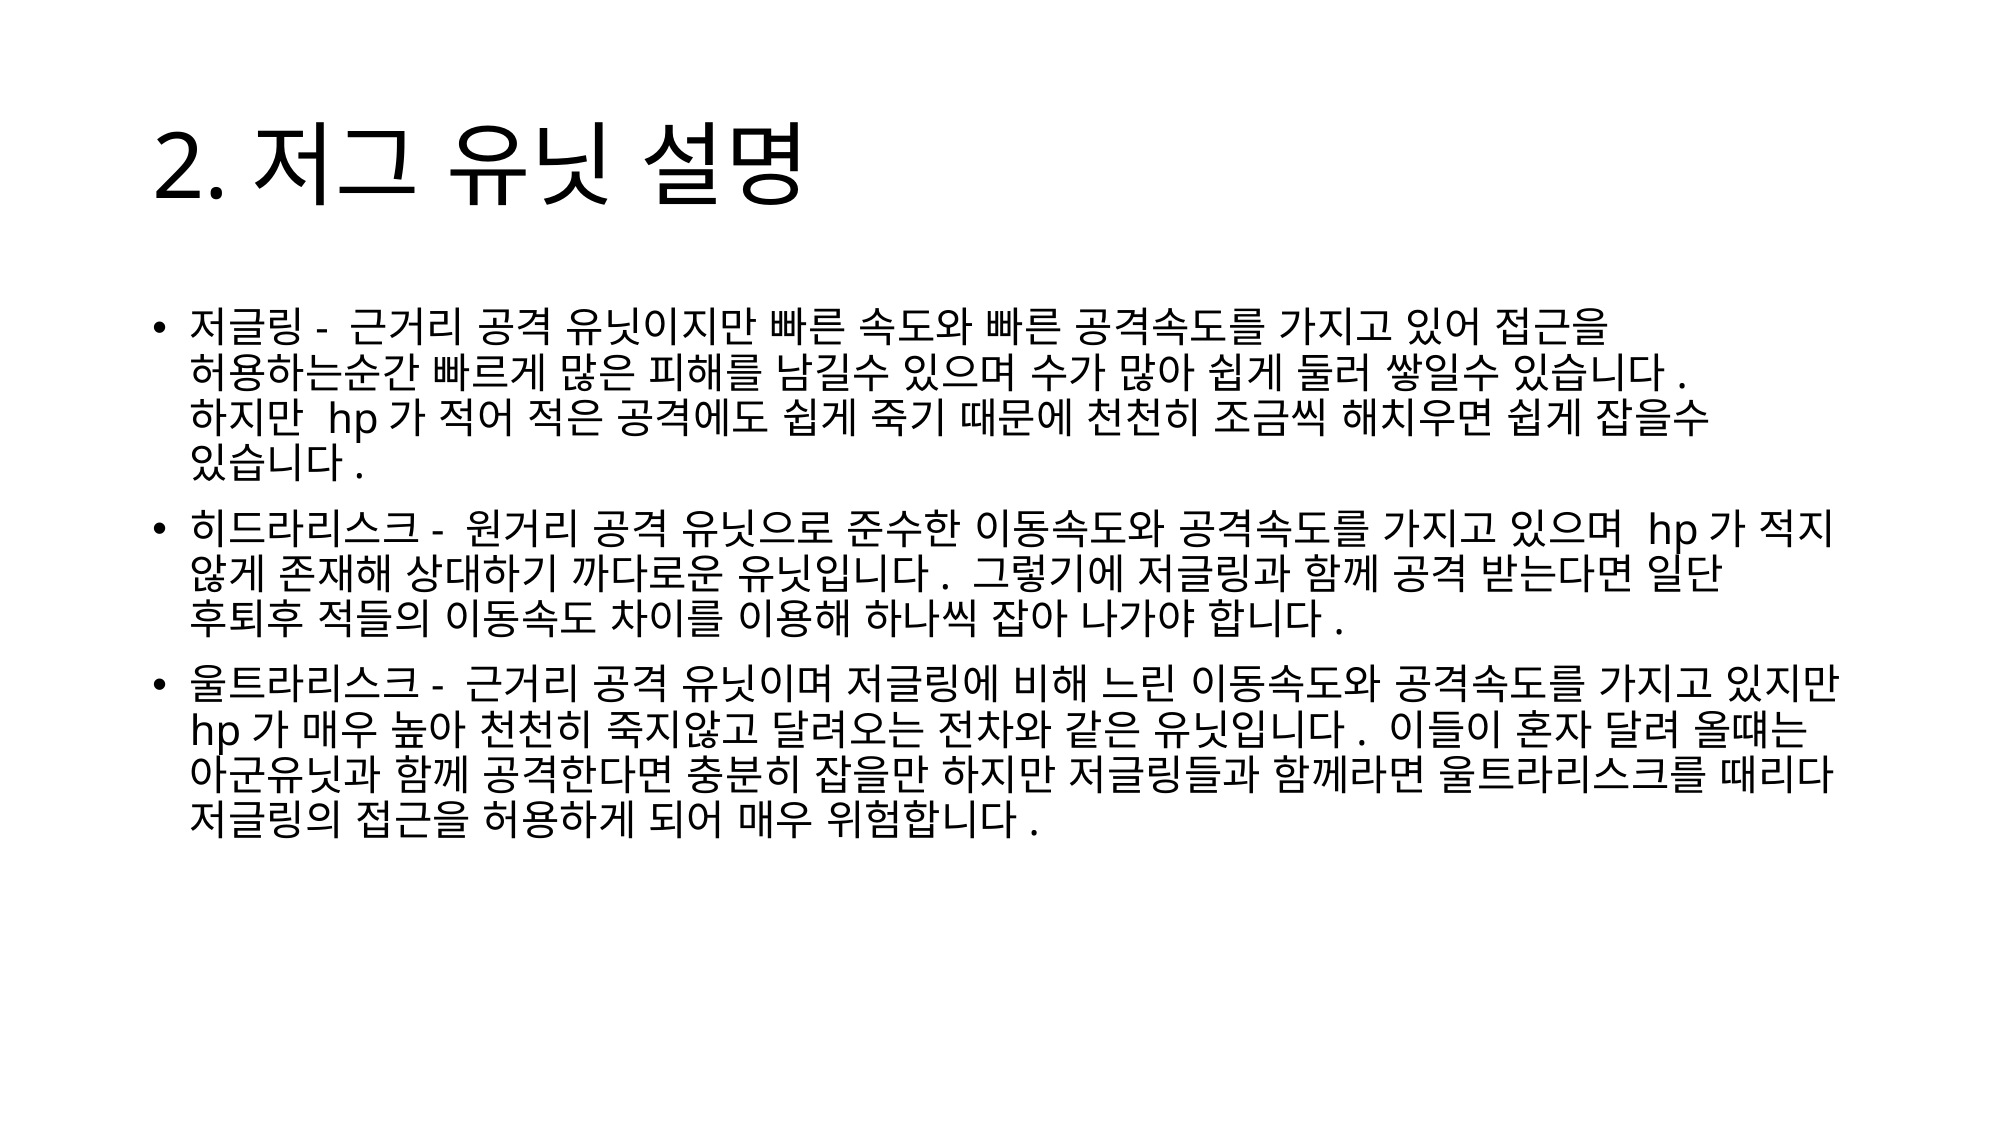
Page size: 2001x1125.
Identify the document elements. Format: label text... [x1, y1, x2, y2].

list 저글링- 근거리 공격 유닛이지만 빠른 속도와 빠른 공격속도를 가지고 있어 접근을 허용하는순간 빠르게 많은 피해를 남길수 있으며 수가 많아 쉽게 둘러 쌓일수 있습니다. 하지만 hp가 적어 적은 공격에도 쉽게 죽기 때문에 천천히 조금씩 해치우면 쉽게 잡을수 있습니다. 히드라리스크- 원거리 공격 유닛으로 준수한 이동속도와 공격속도를 가지고 있으며 hp가 적지 않게 존재해 상대하기 까다로운 유닛입니다. 그렇기에 저글링과 함께 공격 받는다면 일단 후퇴후 적들의 이동속도 차이를 이용해 하나씩 잡아 나가야 합니다. 울트라리스크- 근거리 공격 유닛이며 저글링에 비해 느린 이동속도와 공격속도를 가지고 있지만 hp가 매우 높아 천천히 죽지않고 달려오는 전차와 같은 유닛입니다. 이들이 혼자 달려 올떄는 아군유닛과 함께 공격한다면 충분히 잡을만 하지만 저글링들과 함께라면 울트라리스크를 때리다 저글링의 접근을 허용하게 되어 매우 위험합니다. [137, 299, 1863, 1014]
title 2.저그 유닛 설명 [137, 59, 1863, 278]
